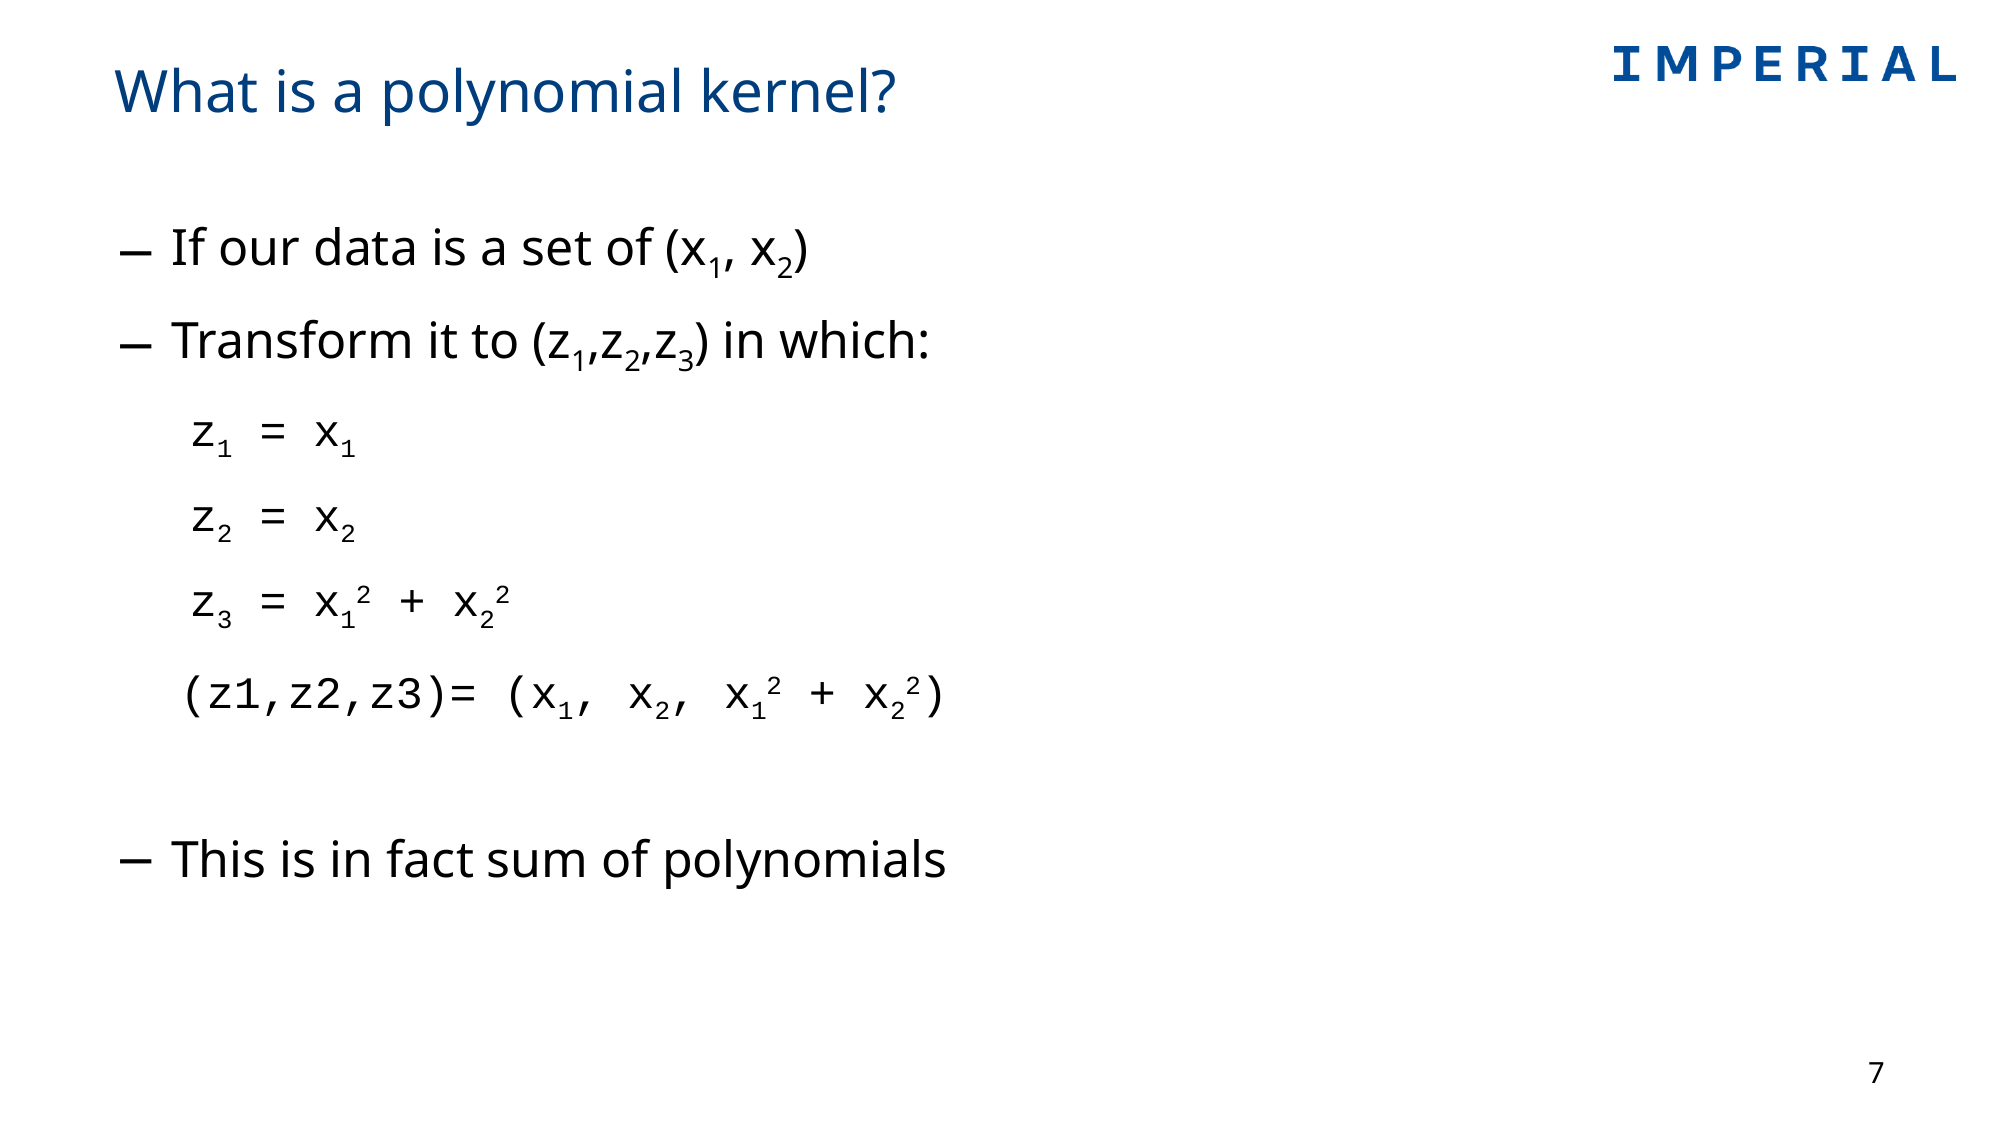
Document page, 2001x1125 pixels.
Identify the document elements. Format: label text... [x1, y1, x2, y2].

slide_number 7 [1433, 1046, 1901, 1103]
list If our data is a set of (x1, x2) Transform it to (z1,z2,z3) in which: z1 = x1 z2 = x2 z3 = x12 + x22 (z1,z2,z3)= (x1, x2, x12 + x22) This is in fact sum of polynomials [99, 208, 1900, 1024]
picture [1900, 46, 1956, 81]
title What is a polynomial kernel? [99, 0, 1900, 184]
